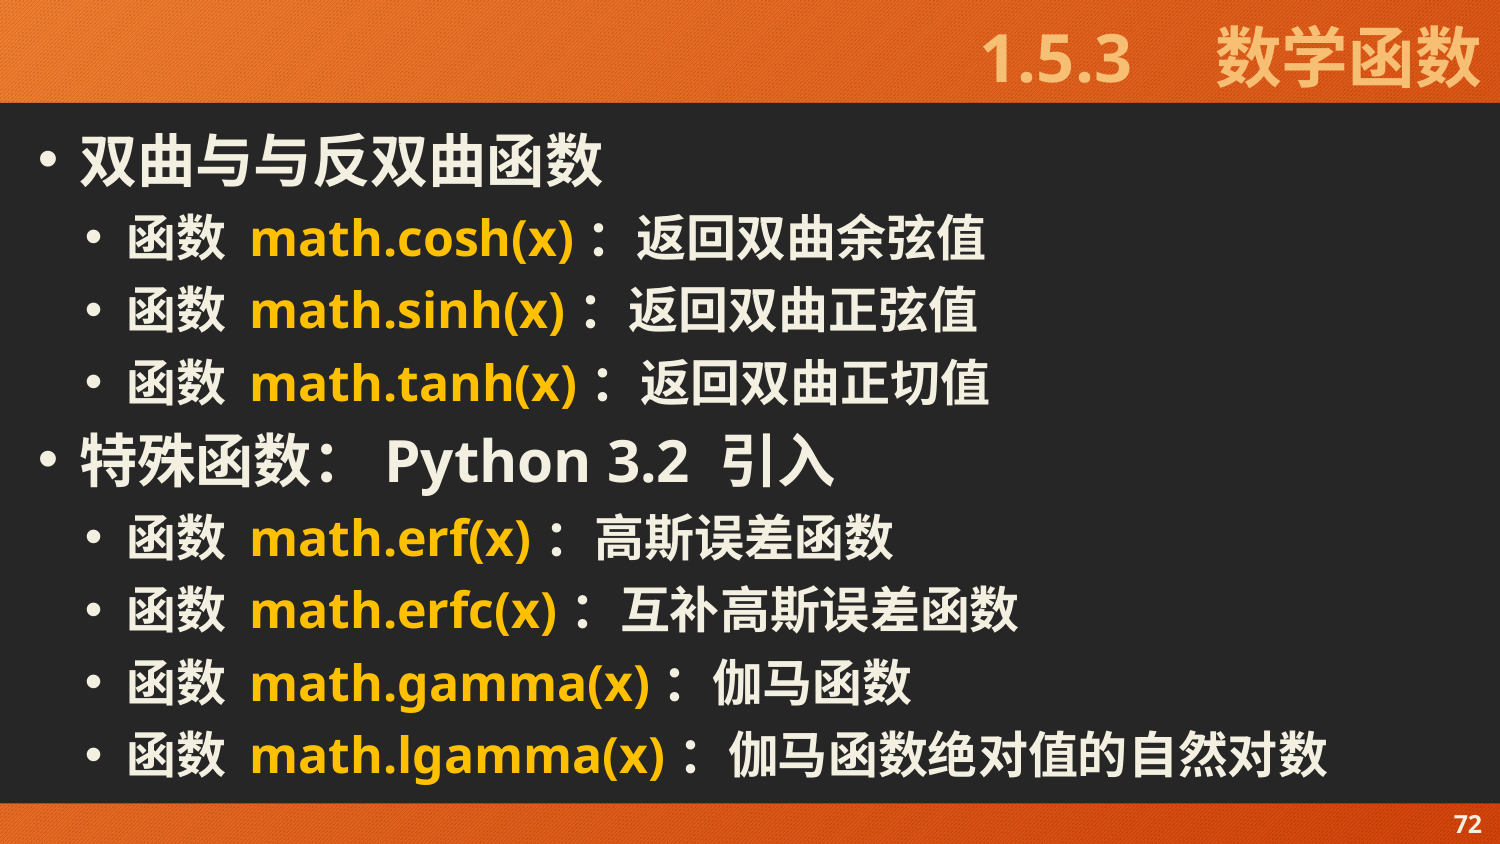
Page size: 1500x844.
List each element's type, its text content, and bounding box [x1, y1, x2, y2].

title 1.5.3 数学函数 [12, 0, 1489, 112]
slide_number 72 [1346, 809, 1489, 843]
list 双曲与与反双曲函数 函数 math.cosh(x)：返回双曲余弦值 函数 math.sinh(x)：返回双曲正弦值 函数 math.tanh(x)：返回双曲正切值 特殊函数：Python 3.2 引入 函数 math.erf(x)：高斯误差函数 函数 math.erfc(x)：互补高斯误差函数 函数 math.gamma(x)：伽马函数 函数 math.lgamma(x)：伽马函数绝对值的自然对数 [31, 118, 1491, 804]
